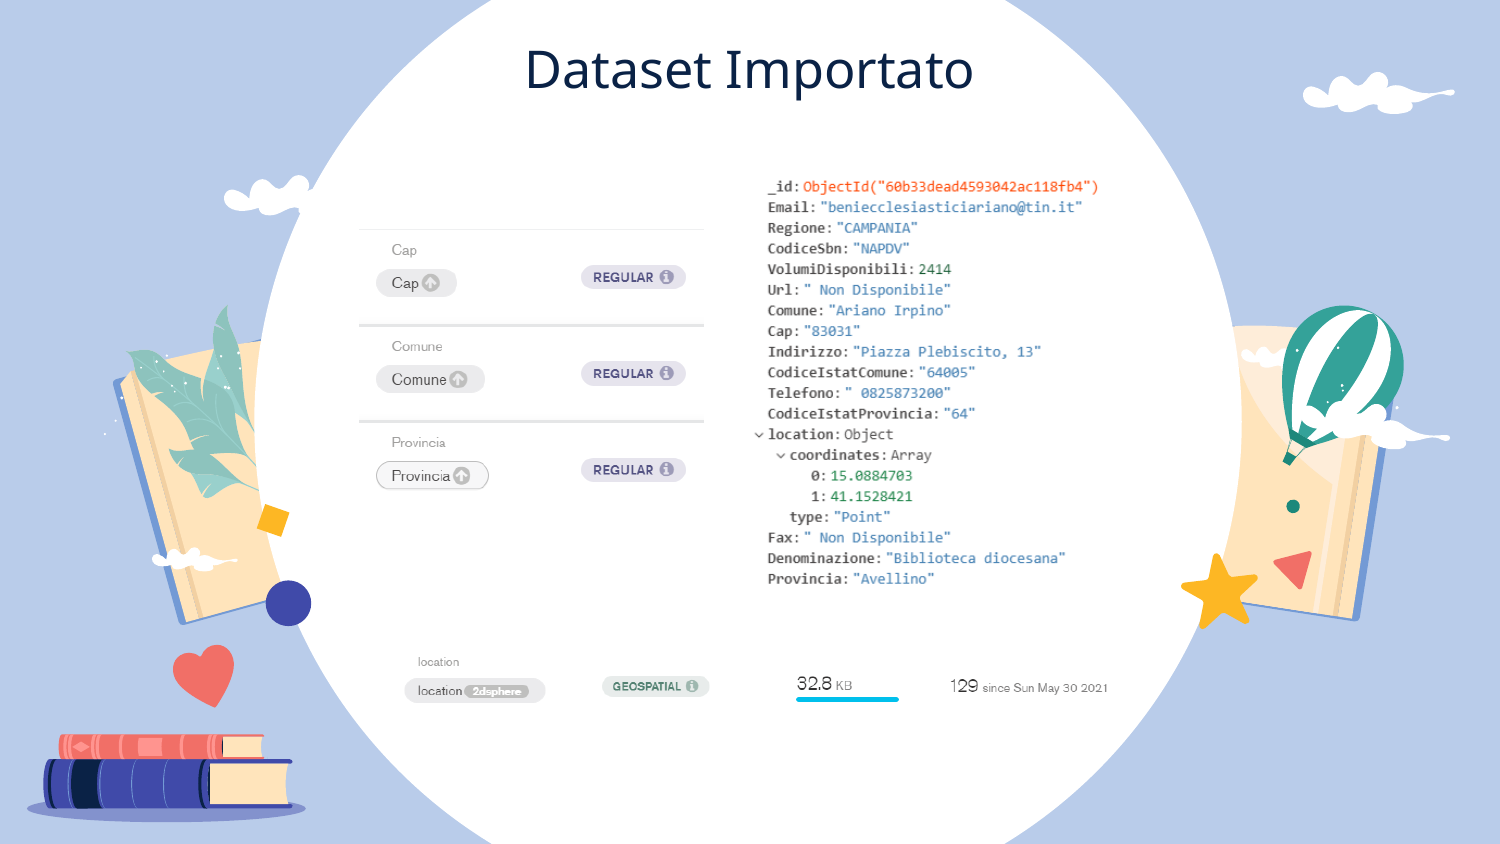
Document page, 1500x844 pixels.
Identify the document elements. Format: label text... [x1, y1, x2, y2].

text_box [43, 733, 293, 809]
title Dataset Importato [434, 21, 1066, 161]
picture [391, 644, 1109, 723]
picture [358, 229, 704, 503]
text_box [293, 803, 306, 815]
text_box [26, 803, 41, 815]
picture [720, 159, 1160, 599]
text_box [49, 816, 284, 823]
